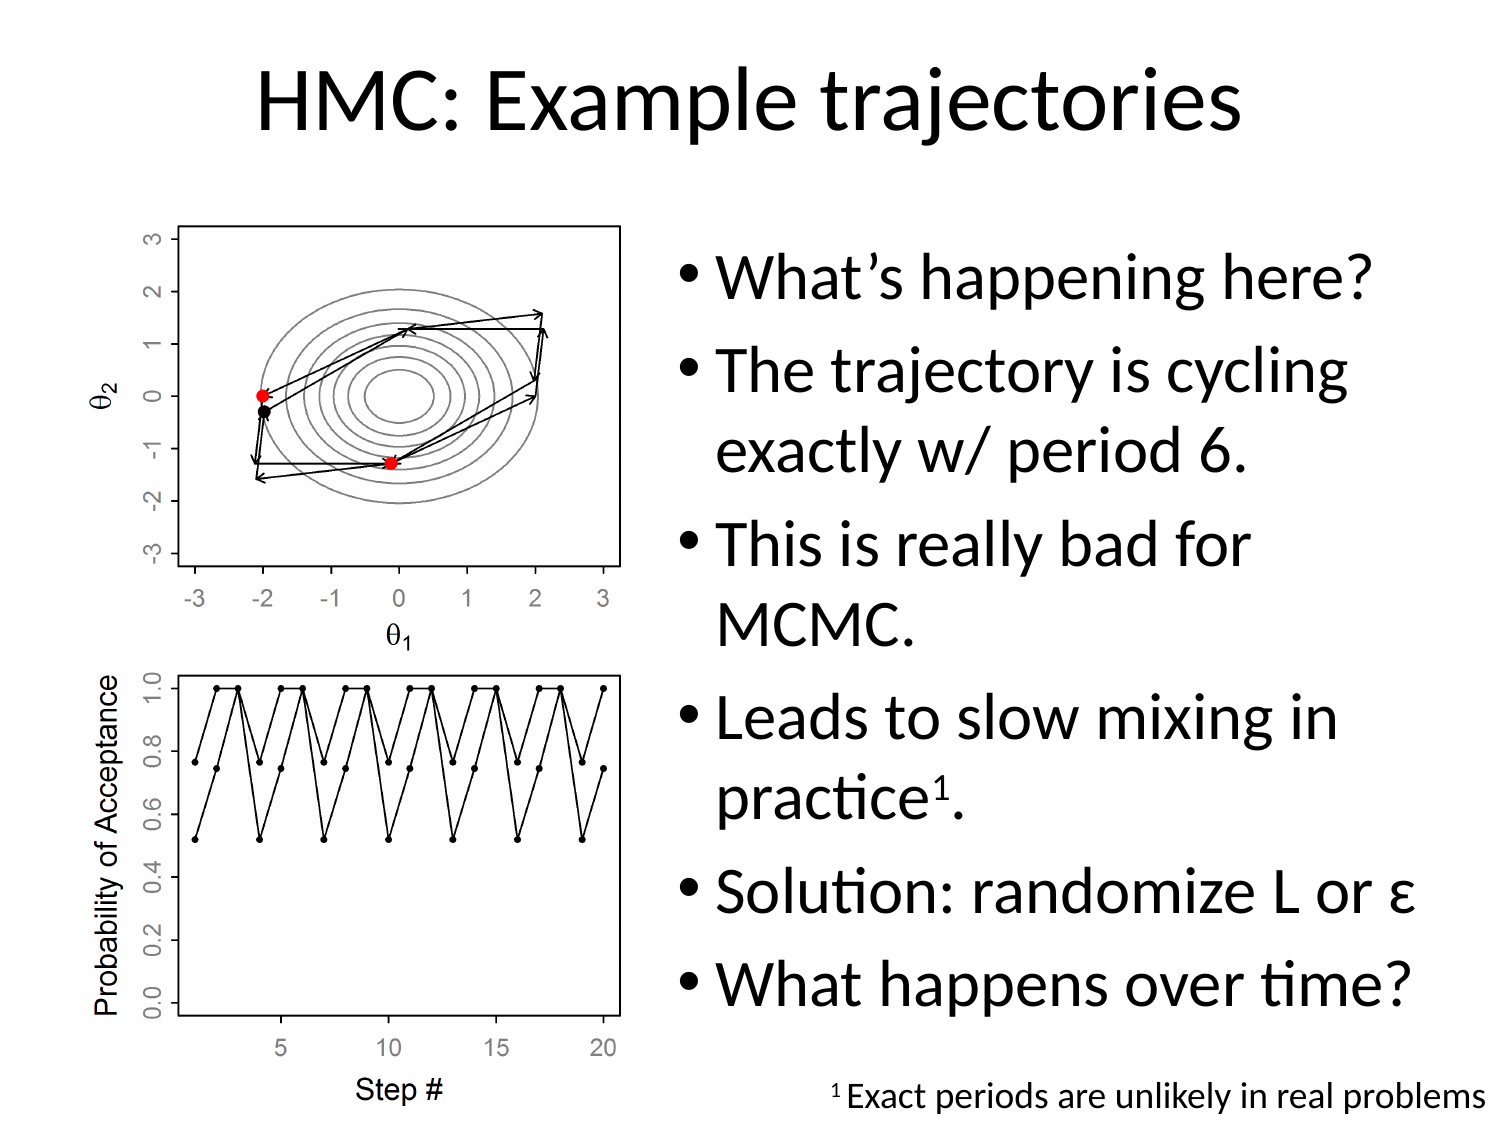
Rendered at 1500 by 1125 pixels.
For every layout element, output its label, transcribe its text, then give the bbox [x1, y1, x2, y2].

picture [87, 208, 638, 1125]
title HMC: Example trajectories [75, 0, 1425, 188]
text_box 1 Exact periods are unlikely in real problems [701, 1063, 1500, 1124]
list What’s happening here? The trajectory is cycling exactly w/ period 6. This is really bad for MCMC. Leads to slow mixing in practice1. Solution: randomize L or ɛ What happens over time? [662, 224, 1450, 1050]
